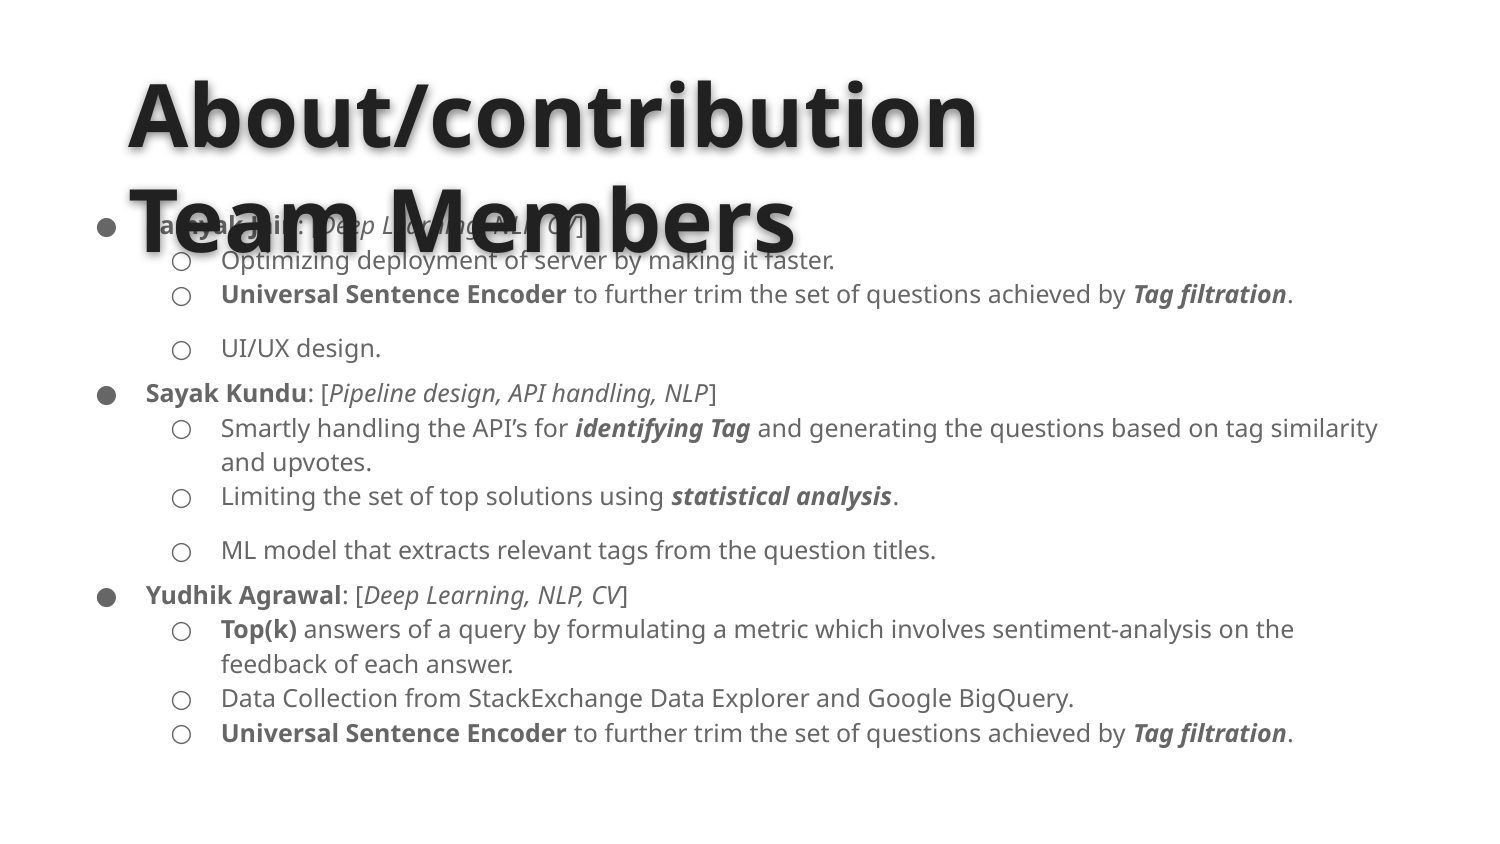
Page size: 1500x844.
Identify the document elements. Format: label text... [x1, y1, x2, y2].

list Samyak Jain: [Deep Learning, NLP, CV] Optimizing deployment of server by making it faster. Universal Sentence Encoder to further trim the set of questions achieved by Tag filtration. UI/UX design. Sayak Kundu: [Pipeline design, API handling, NLP] Smartly handling the API’s for identifying Tag and generating the questions based on tag similarity and upvotes. Limiting the set of top solutions using statistical analysis. ML model that extracts relevant tags from the question titles. Yudhik Agrawal: [Deep Learning, NLP, CV] Top(k) answers of a query by formulating a metric which involves sentiment-analysis on the feedback of each answer. Data Collection from StackExchange Data Explorer and Google BigQuery. Universal Sentence Encoder to further trim the set of questions achieved by Tag filtration. [55, 180, 1414, 813]
text_box About/contribution Team Members [113, 44, 1045, 180]
